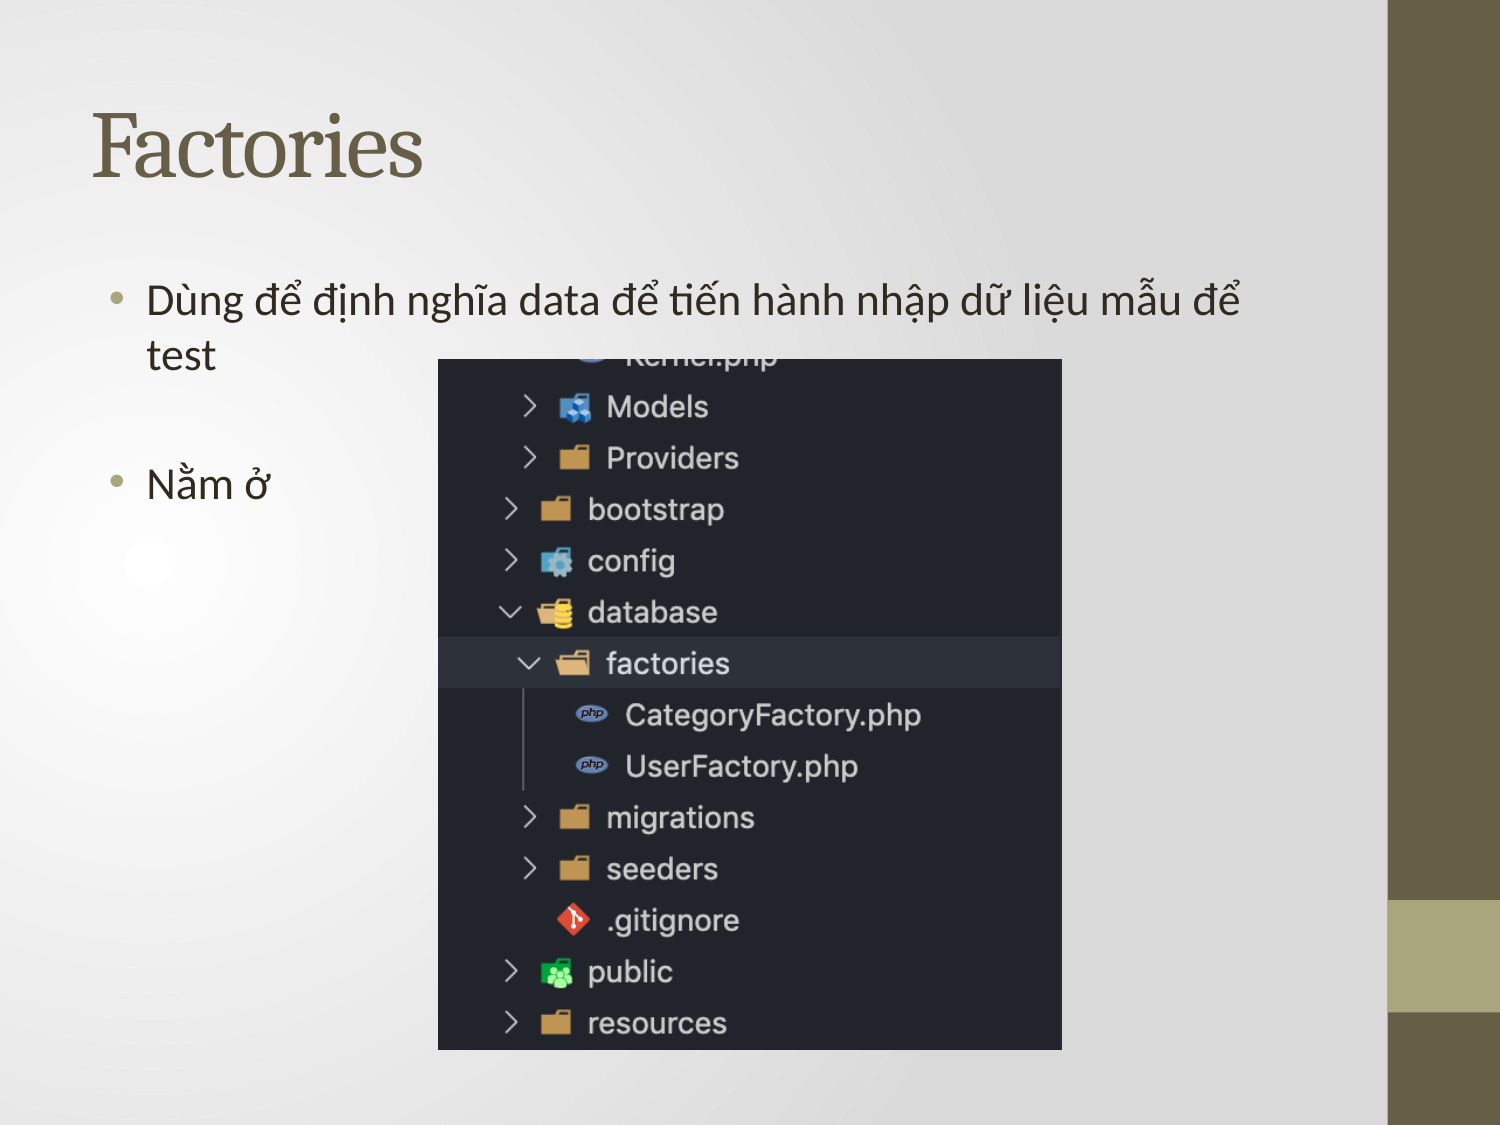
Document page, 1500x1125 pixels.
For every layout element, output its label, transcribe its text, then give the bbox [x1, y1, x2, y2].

list Dùng để định nghĩa data để tiến hành nhập dữ liệu mẫu để test Nằm ở [75, 262, 1325, 1050]
picture [438, 359, 1062, 1051]
title Factories [75, 45, 1325, 233]
